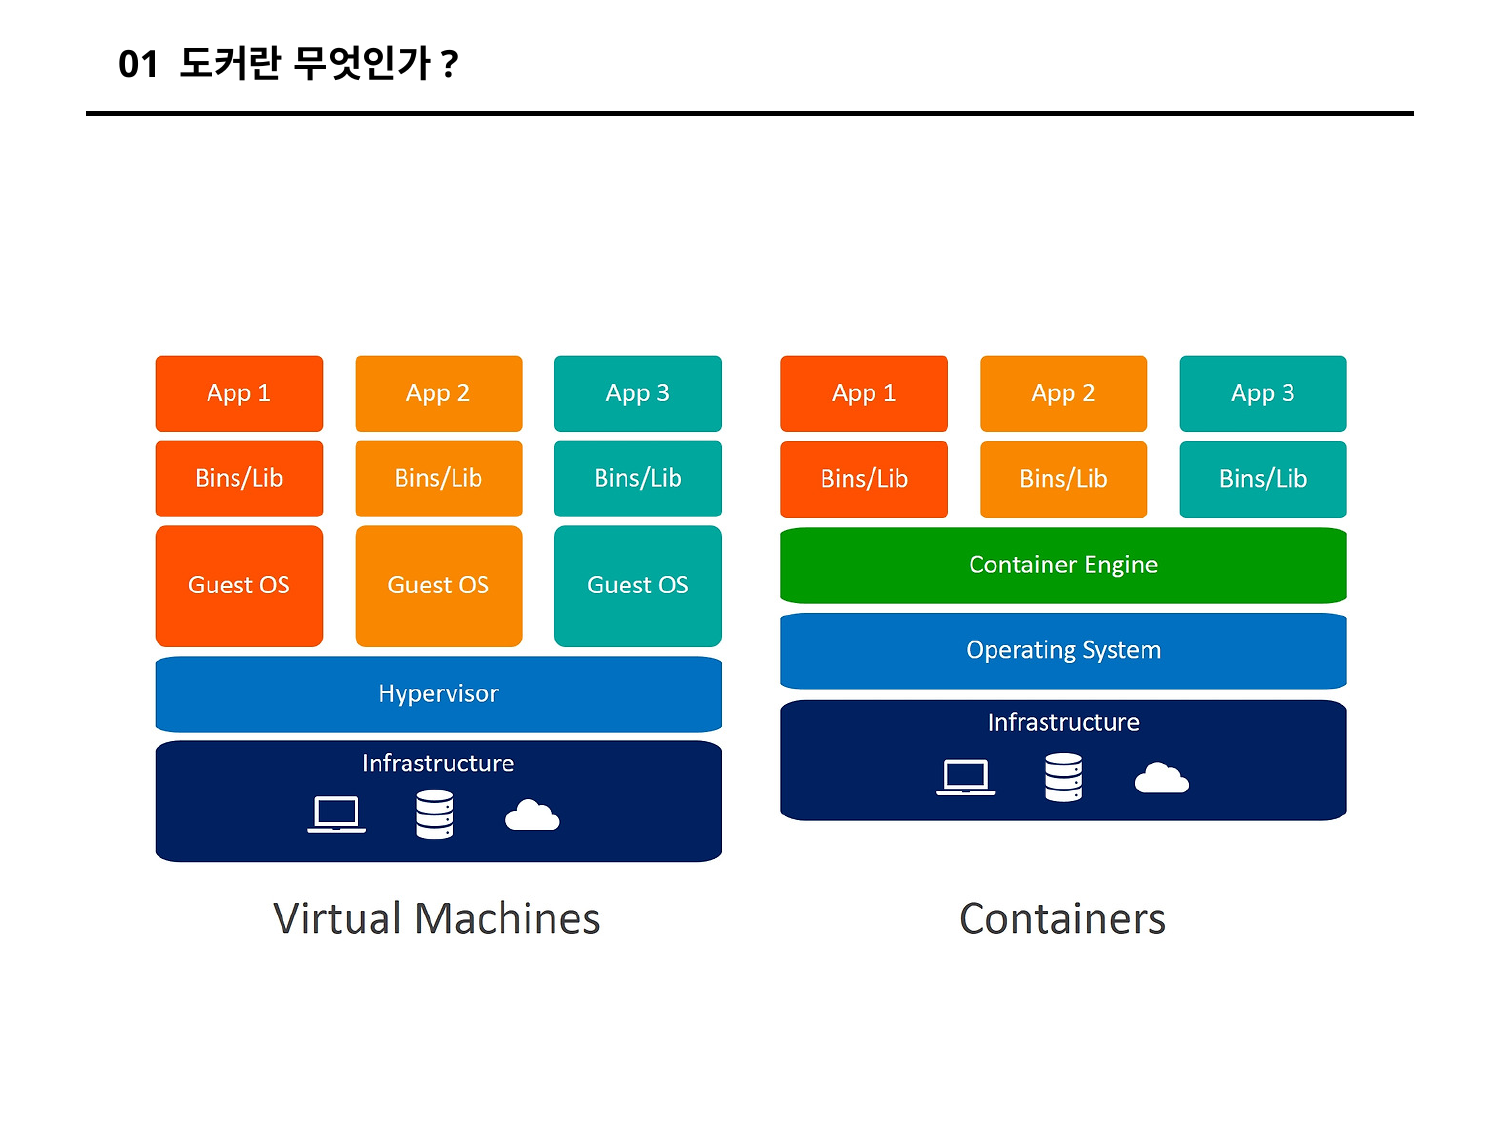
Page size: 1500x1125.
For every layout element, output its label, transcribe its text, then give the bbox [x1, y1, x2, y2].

picture [135, 341, 1365, 964]
title 01 도커란 무엇인가? [103, 22, 1397, 109]
